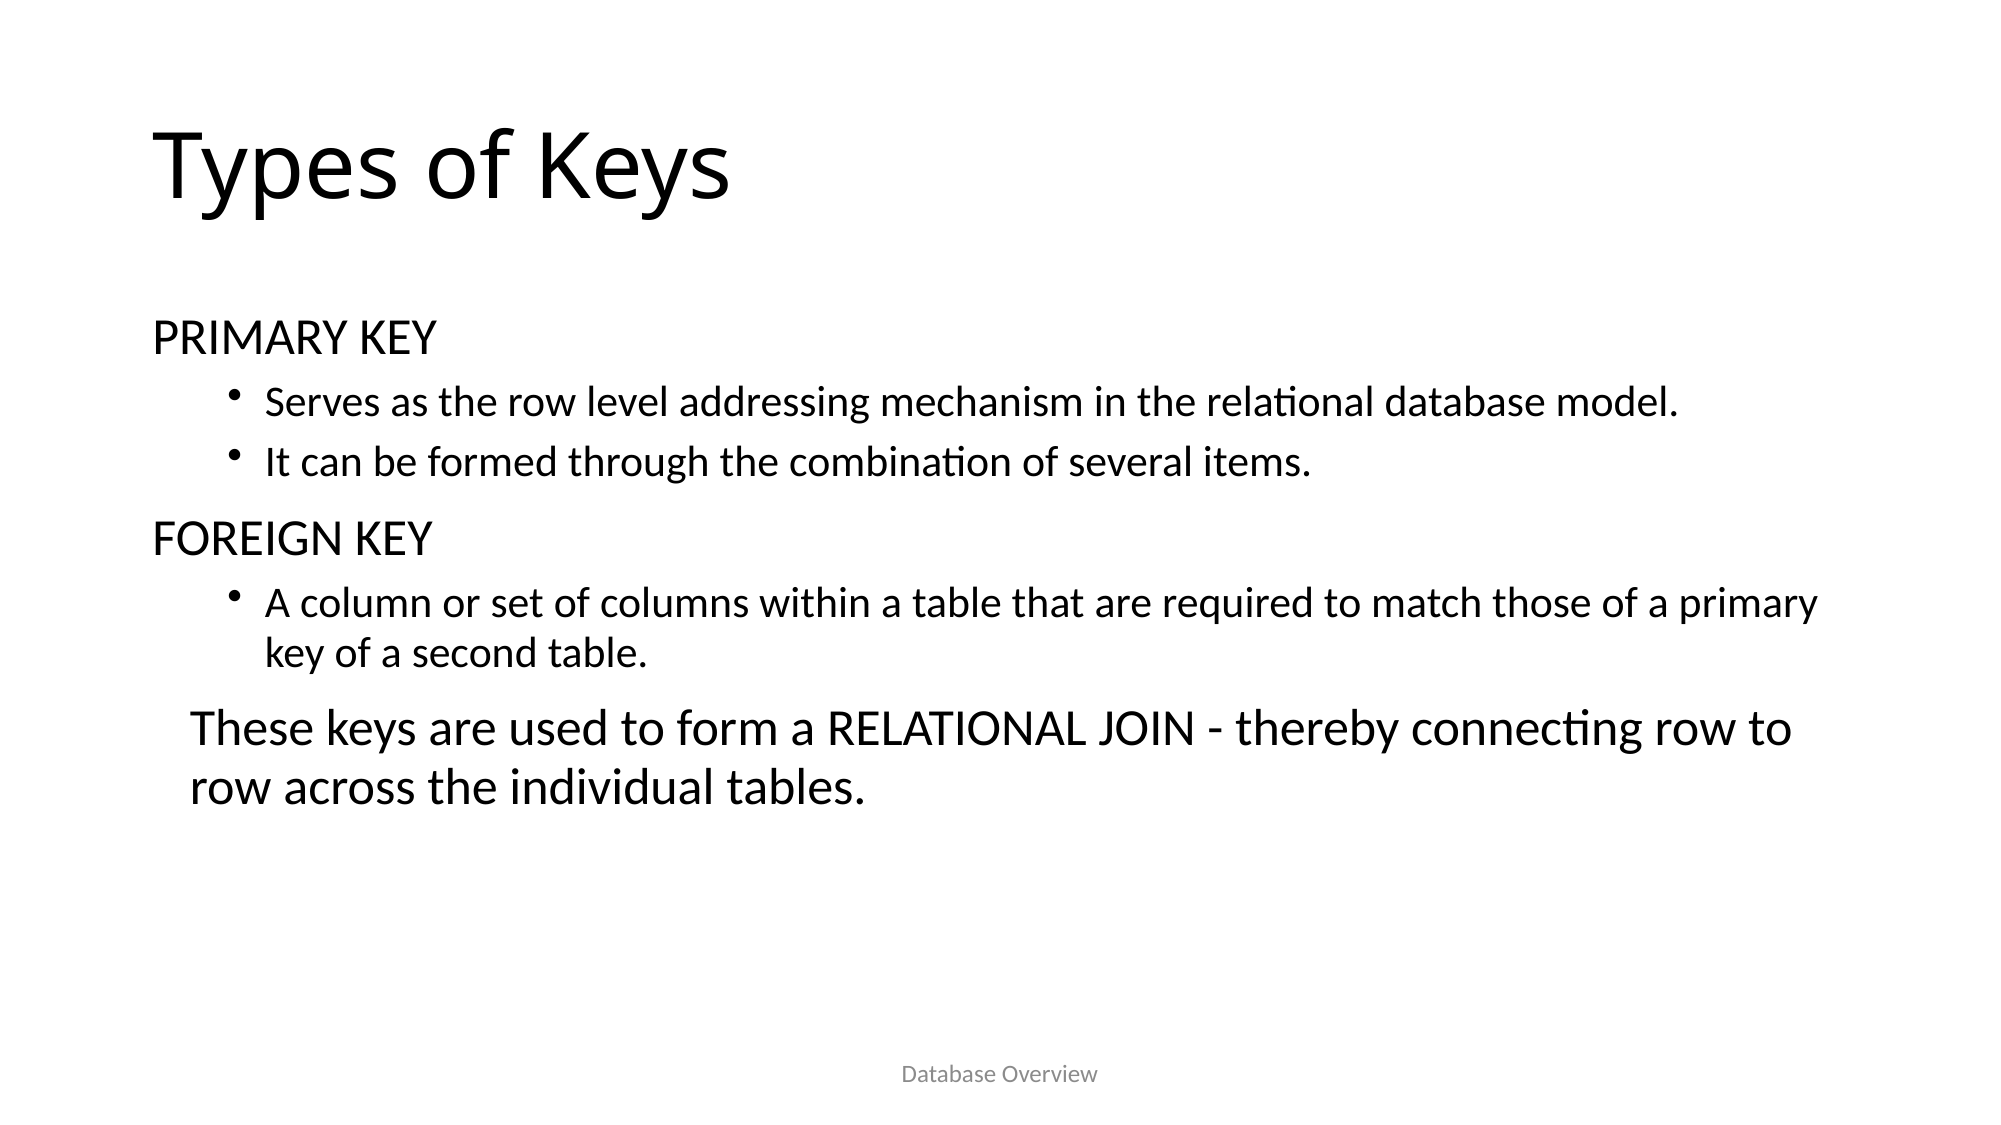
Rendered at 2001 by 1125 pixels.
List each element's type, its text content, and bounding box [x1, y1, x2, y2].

footer Database Overview [662, 1042, 1338, 1103]
title Types of Keys [137, 59, 1863, 278]
list PRIMARY KEY Serves as the row level addressing mechanism in the relational database model. It can be formed through the combination of several items. FOREIGN KEY A column or set of columns within a table that are required to match those of a primary key of a second table. These keys are used to form a RELATIONAL JOIN - thereby connecting row to row across the individual tables. [137, 299, 1863, 1014]
